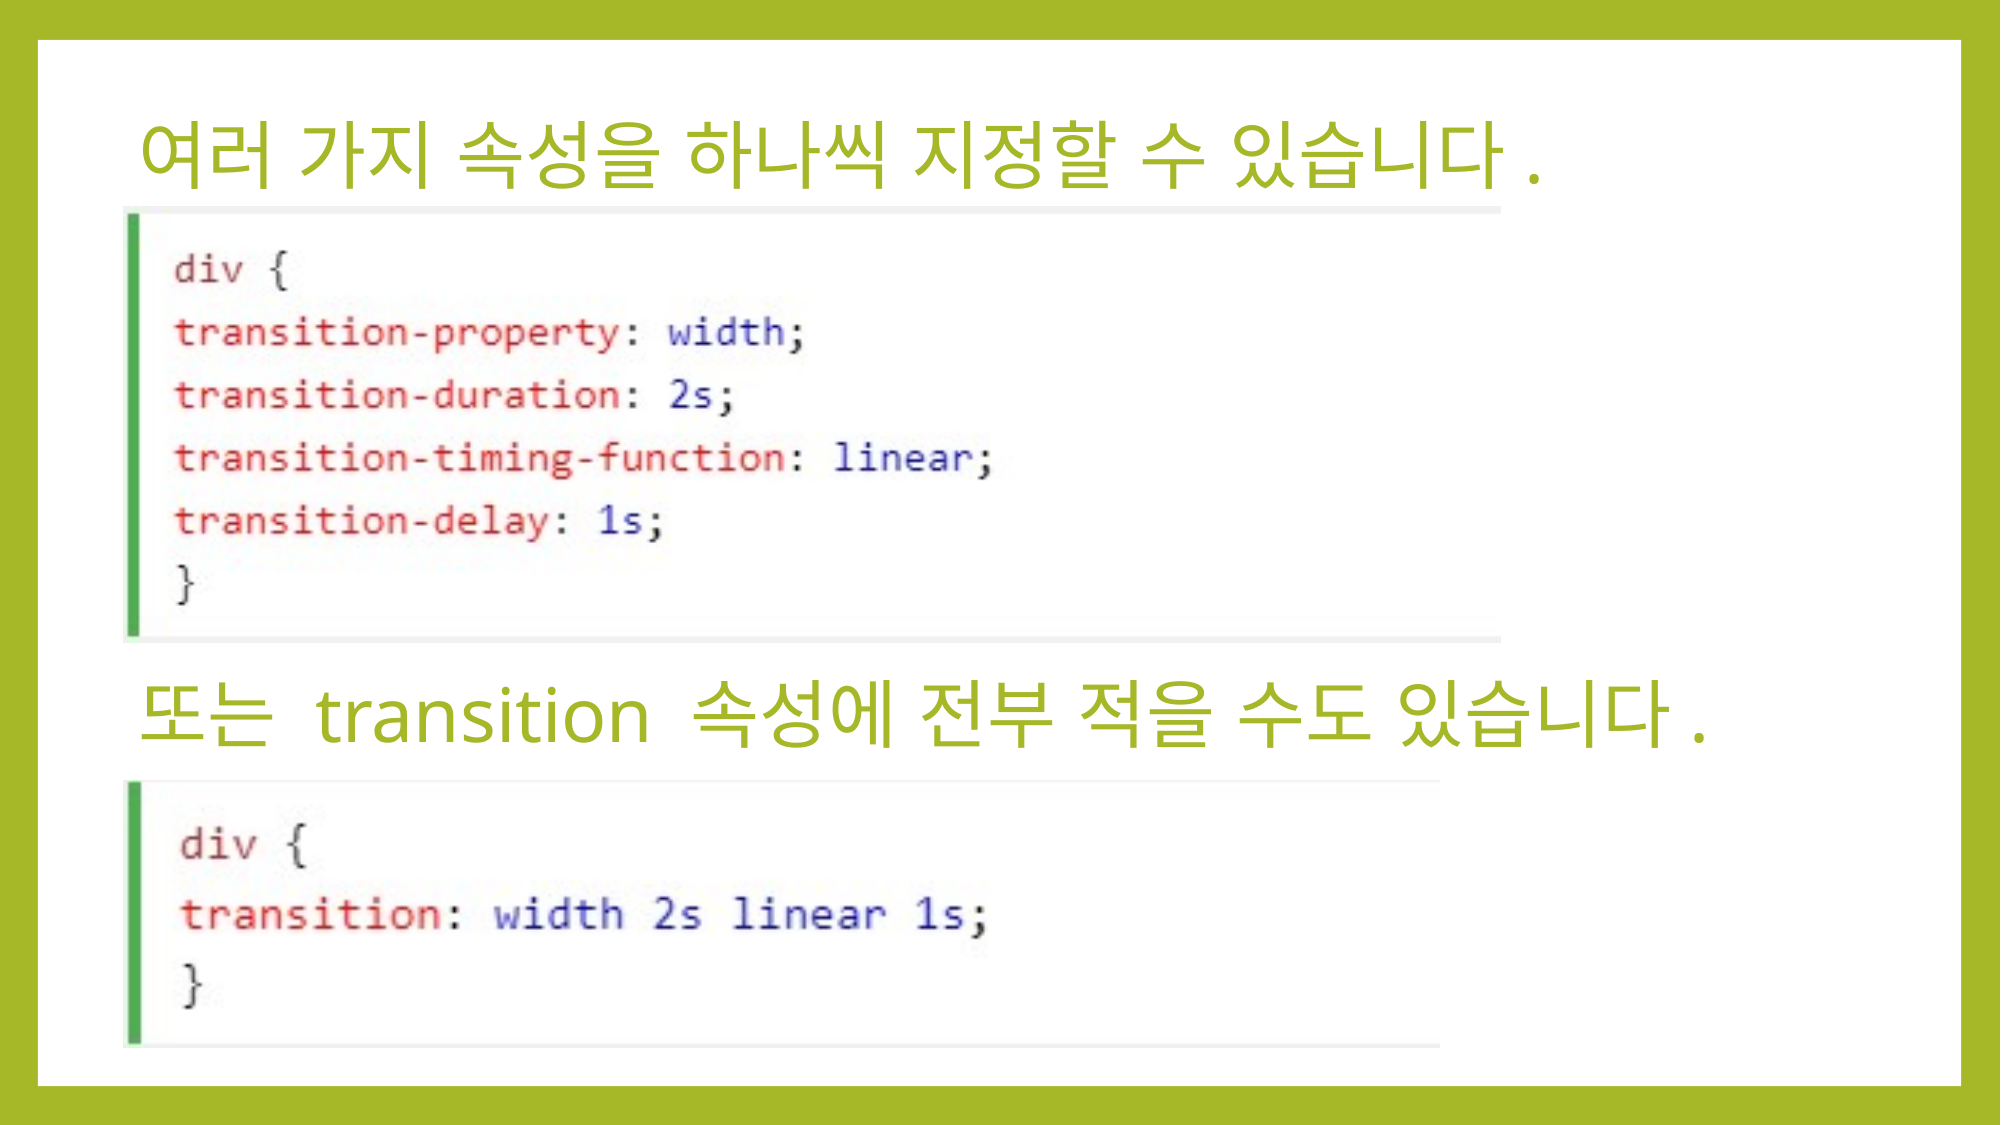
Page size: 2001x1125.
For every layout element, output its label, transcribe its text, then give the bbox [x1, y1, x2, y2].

text_box 또는 transition 속성에 전부 적을 수도 있습니다. [123, 670, 1884, 834]
list 여러 가지 속성을 하나씩 지정할 수 있습니다. [123, 111, 1884, 199]
picture [123, 780, 1440, 1049]
picture [123, 206, 1501, 643]
